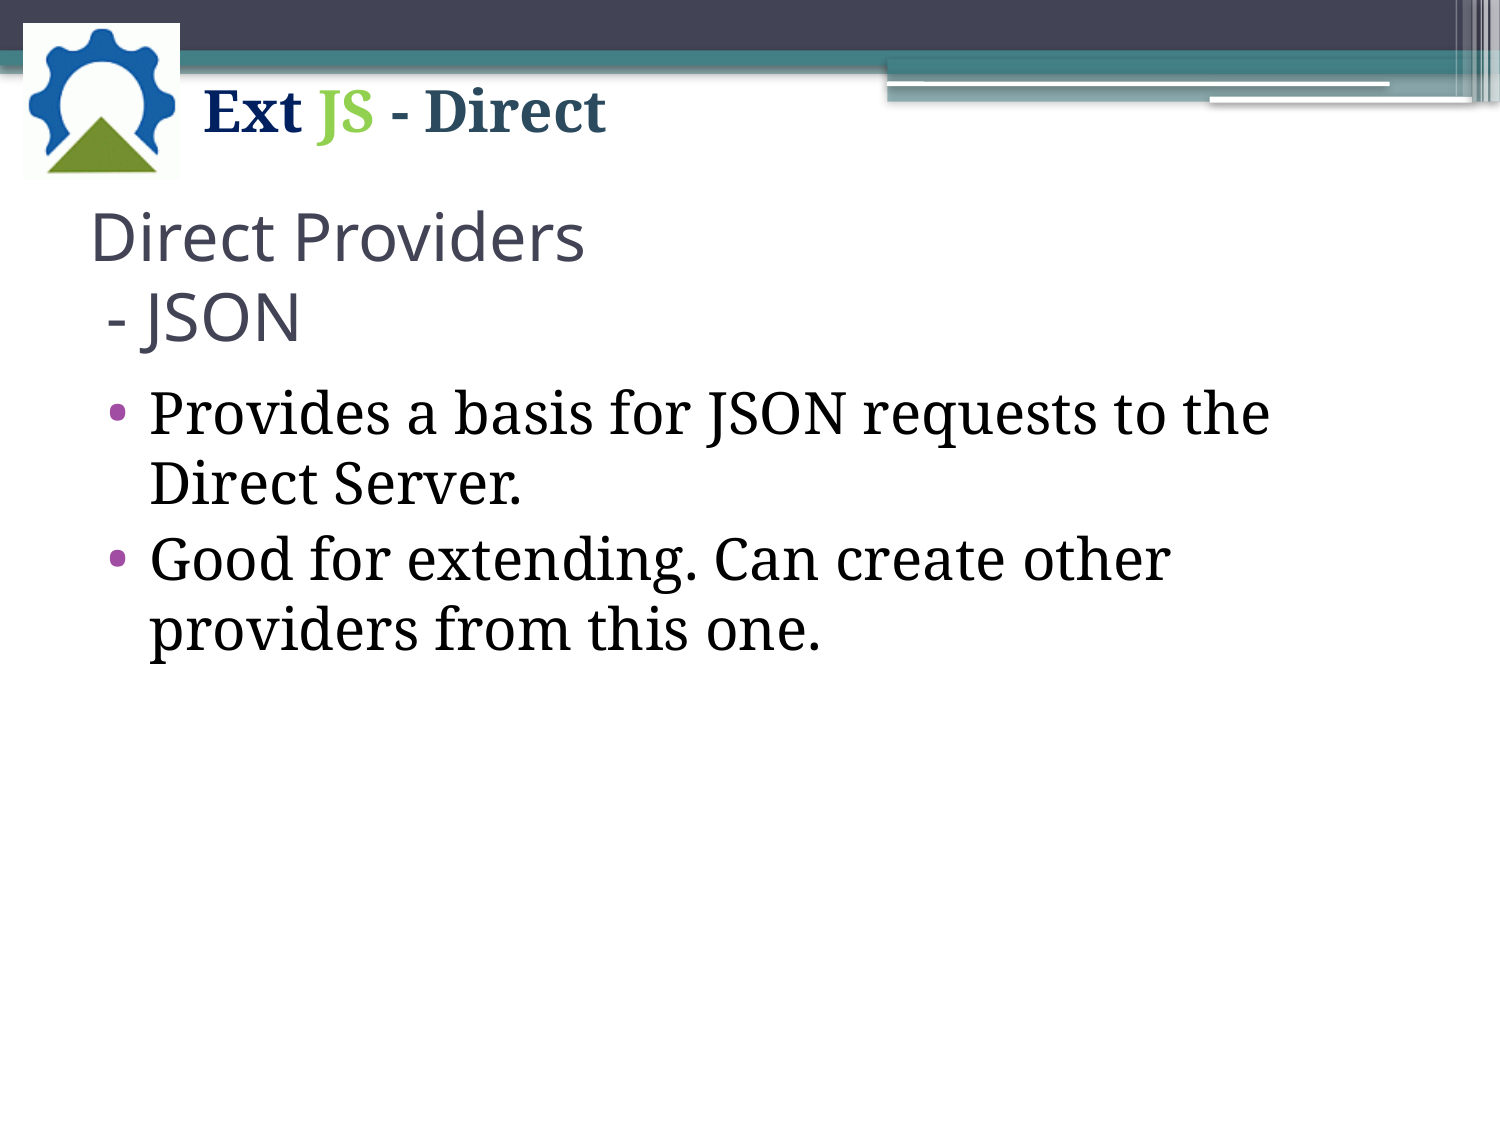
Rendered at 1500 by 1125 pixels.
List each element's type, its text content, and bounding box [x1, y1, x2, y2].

list Provides a basis for JSON requests to the Direct Server. Good for extending. Can create other providers from this one. [75, 368, 1425, 1079]
text_box Ext JS - Direct [189, 66, 623, 152]
picture [23, 23, 180, 180]
title Direct Providers - JSON [75, 187, 1425, 363]
